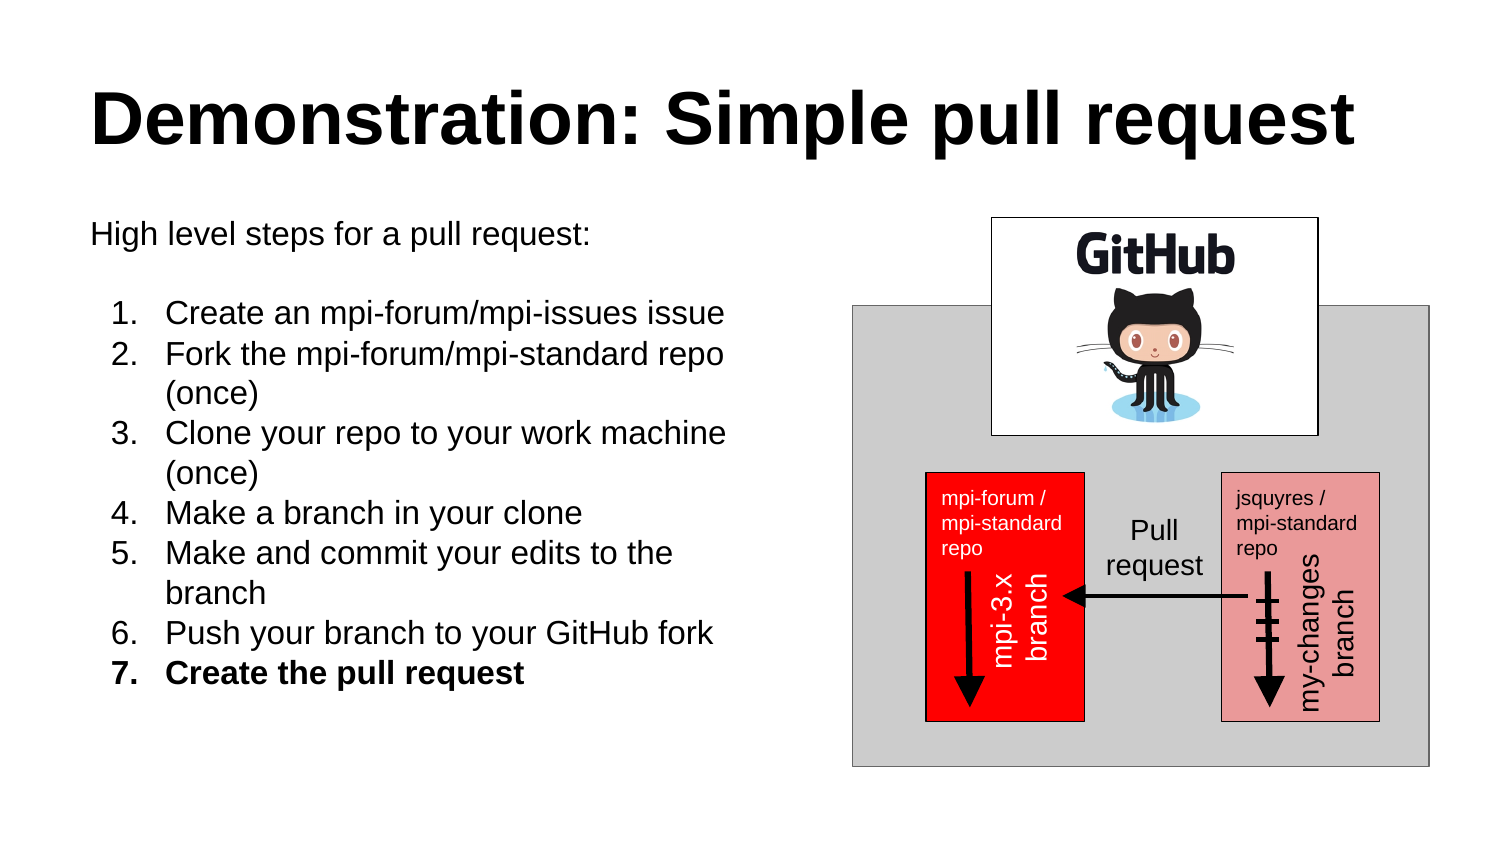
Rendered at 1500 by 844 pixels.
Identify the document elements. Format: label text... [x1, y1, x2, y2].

picture [991, 218, 1318, 436]
text_box mpi-forum / mpi-standard repo [926, 472, 1085, 722]
text_box my-changes branch [1274, 514, 1346, 753]
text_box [1267, 608, 1271, 621]
text_box [852, 305, 1430, 767]
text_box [1267, 571, 1271, 599]
text_box mpi-3.x branch [967, 502, 1039, 741]
title Demonstration: Simple pull request [75, 33, 1425, 175]
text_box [1267, 648, 1271, 708]
list High level steps for a pull request: Create an mpi-forum/mpi-issues issue Fork the mpi-forum/mpi-standard repo (once) Clone your repo to your work machine (once) Make a branch in your clone Make and commit your edits to the branch Push your branch to your GitHub fork Create the pull request [75, 196, 789, 808]
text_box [967, 571, 971, 708]
text_box Pull request [1086, 496, 1224, 567]
text_box jsquyres / mpi-standard repo [1221, 472, 1380, 722]
